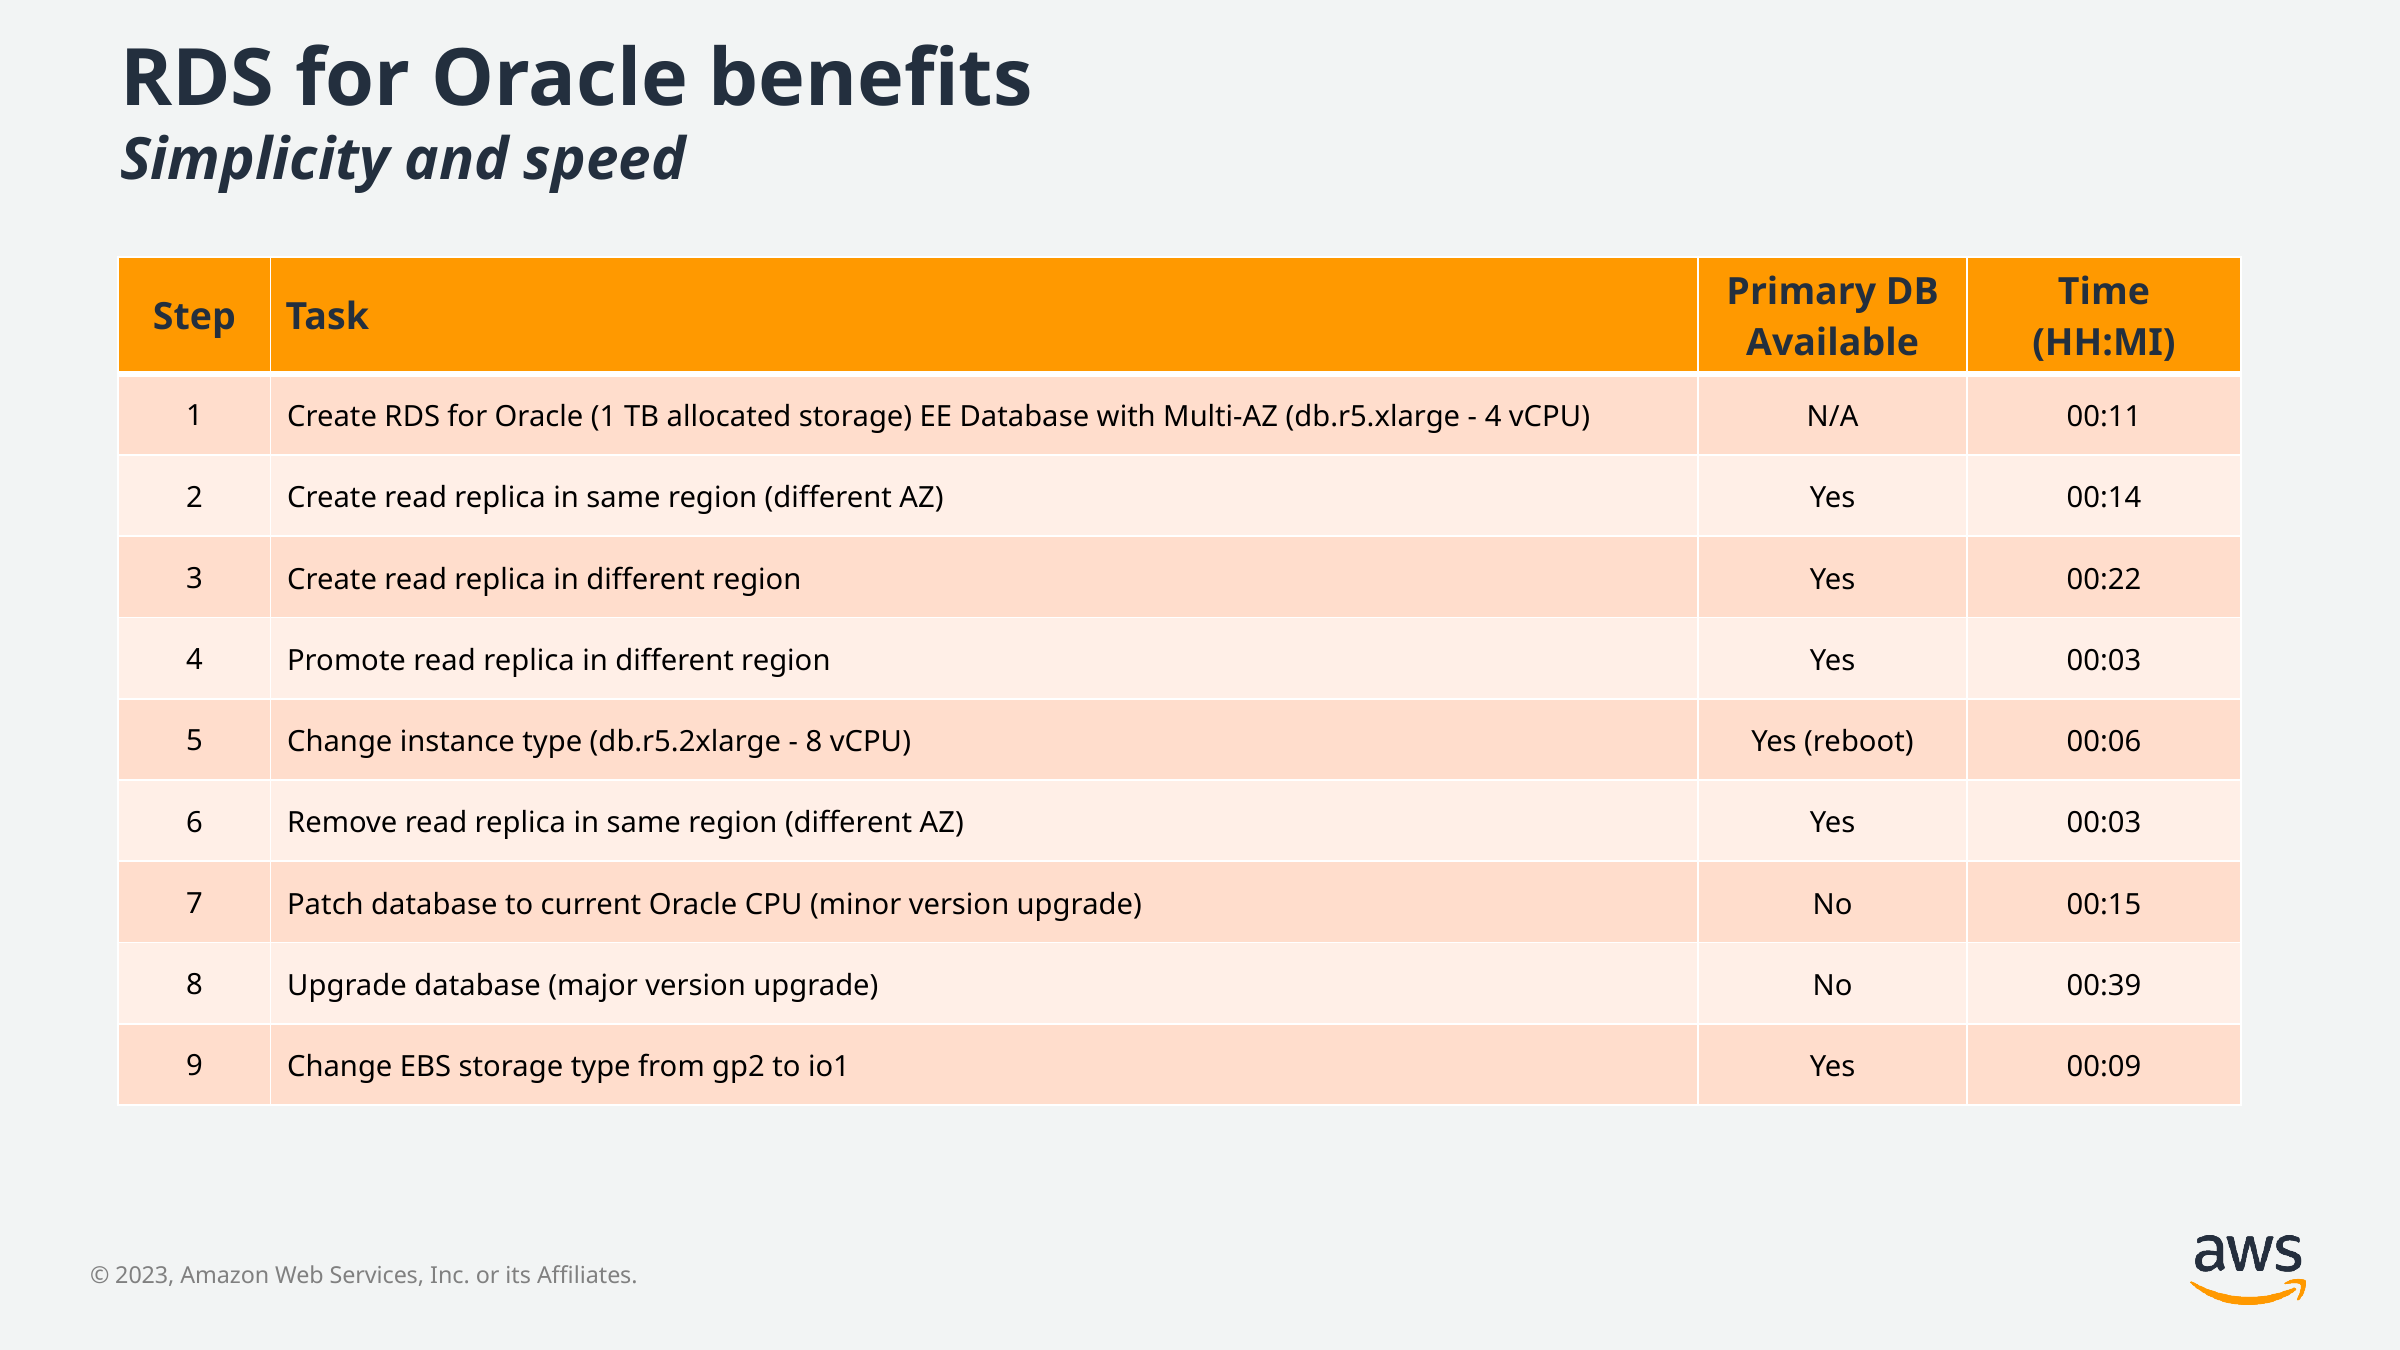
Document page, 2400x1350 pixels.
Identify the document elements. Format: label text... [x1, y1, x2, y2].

picture [2190, 1235, 2306, 1305]
table_cell Remove read replica in same region (different AZ) [271, 781, 1697, 860]
table_header Step [119, 258, 270, 371]
table_cell Upgrade database (major version upgrade) [271, 943, 1697, 1023]
table_cell 00:14 [1968, 456, 2240, 535]
table_cell Yes [1699, 456, 1966, 535]
table_cell No [1699, 943, 1966, 1023]
table_header Primary DB Available [1699, 258, 1966, 371]
table_cell 8 [119, 943, 270, 1023]
table_header Time (HH:MI) [1968, 258, 2240, 371]
table_cell Create read replica in same region (different AZ) [271, 456, 1697, 535]
table_cell 00:03 [1968, 618, 2240, 698]
table_cell Promote read replica in different region [271, 618, 1697, 698]
table_cell Yes [1699, 618, 1966, 698]
table_cell 00:22 [1968, 537, 2240, 617]
table_cell 2 [119, 456, 270, 535]
table_cell 00:06 [1968, 700, 2240, 779]
table_cell 3 [119, 537, 270, 617]
table_cell N/A [1699, 377, 1966, 454]
table_cell 7 [119, 862, 270, 942]
table_cell Patch database to current Oracle CPU (minor version upgrade) [271, 862, 1697, 942]
table_cell 5 [119, 700, 270, 779]
table_cell No [1699, 862, 1966, 942]
table_cell Yes [1699, 1025, 1966, 1104]
table_cell 00:11 [1968, 377, 2240, 454]
table_header Task [271, 258, 1697, 371]
table_cell 6 [119, 781, 270, 860]
table_cell 4 [119, 618, 270, 698]
table_cell 00:03 [1968, 781, 2240, 860]
table_cell 00:09 [1968, 1025, 2240, 1104]
table_cell 00:39 [1968, 943, 2240, 1023]
table_cell Yes (reboot) [1699, 700, 1966, 779]
table_cell Create RDS for Oracle (1 TB allocated storage) EE Database with Multi-AZ (db.r5.xlarge - 4 vCPU) [271, 377, 1697, 454]
table_cell Yes [1699, 537, 1966, 617]
table_cell Yes [1699, 781, 1966, 860]
table_cell Change EBS storage type from gp2 to io1 [271, 1025, 1697, 1104]
table_cell 1 [119, 377, 270, 454]
table_cell 9 [119, 1025, 270, 1104]
table_cell Change instance type (db.r5.2xlarge - 8 vCPU) [271, 700, 1697, 779]
table_cell Create read replica in different region [271, 537, 1697, 617]
table_cell 00:15 [1968, 862, 2240, 942]
title RDS for Oracle benefits Simplicity and speed [90, 2, 2400, 156]
